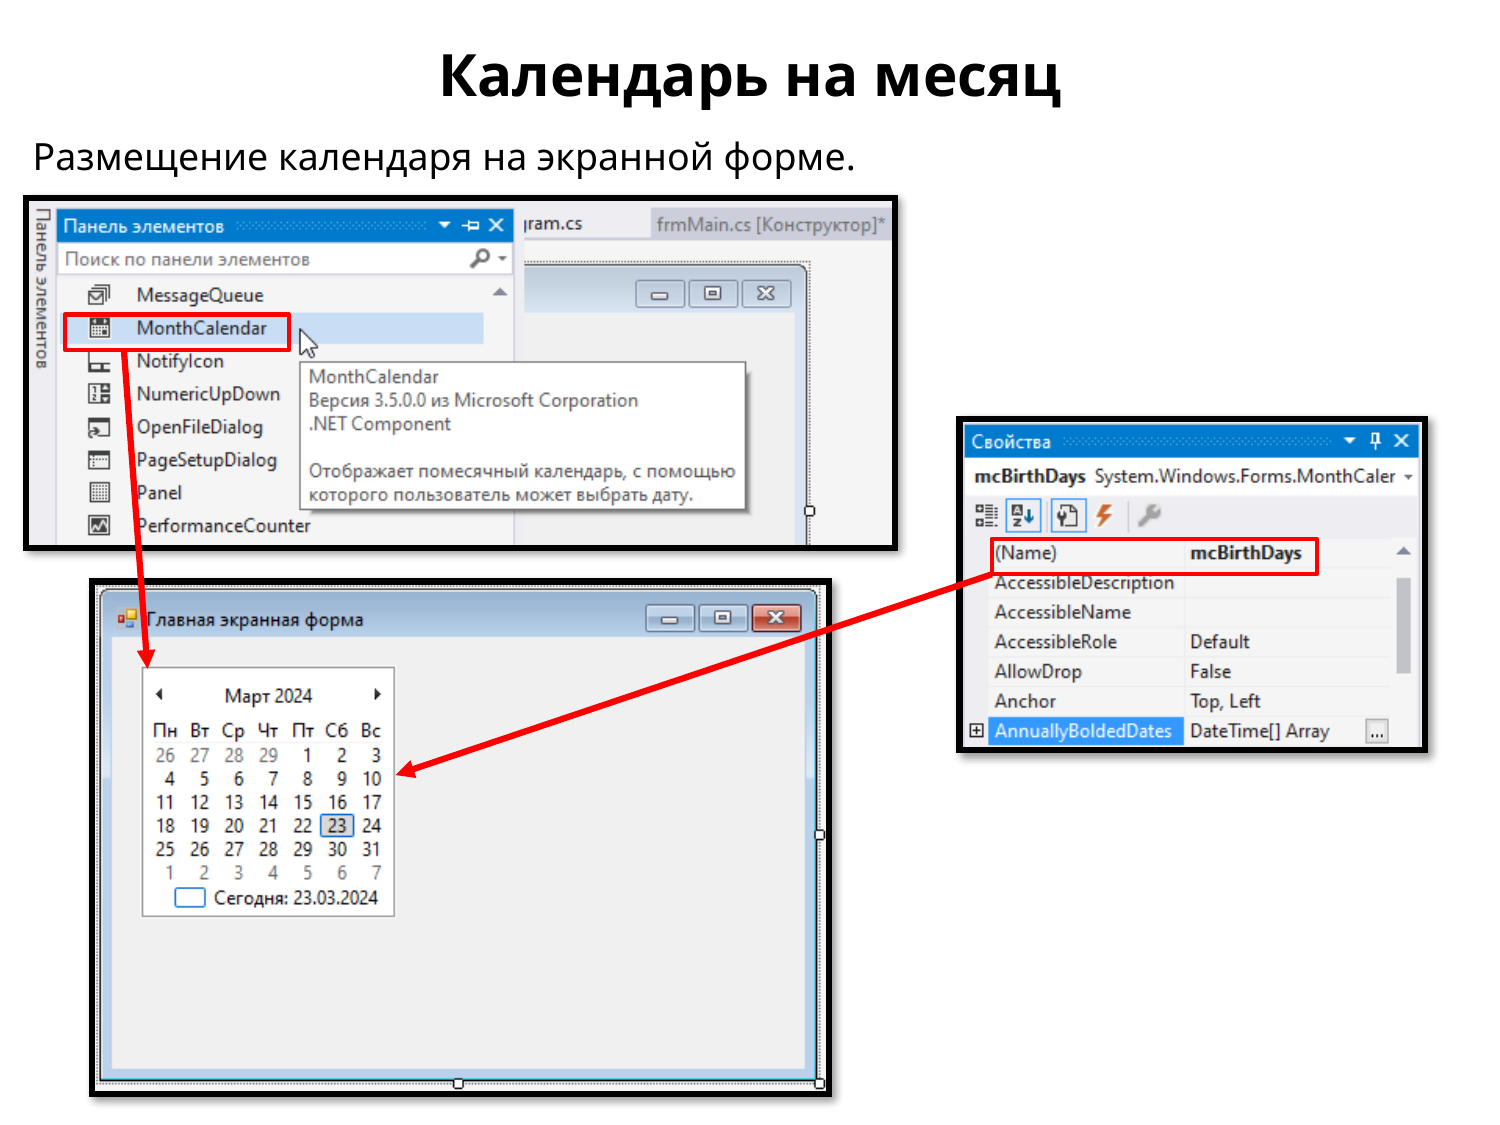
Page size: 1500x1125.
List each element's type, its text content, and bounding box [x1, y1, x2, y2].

picture [94, 584, 827, 1092]
text_box Календарь на месяц [17, 30, 1483, 116]
picture [962, 421, 1423, 748]
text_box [123, 349, 148, 670]
text_box Размещение календаря на экранной форме. [17, 125, 1459, 186]
picture [29, 200, 893, 545]
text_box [395, 573, 992, 776]
